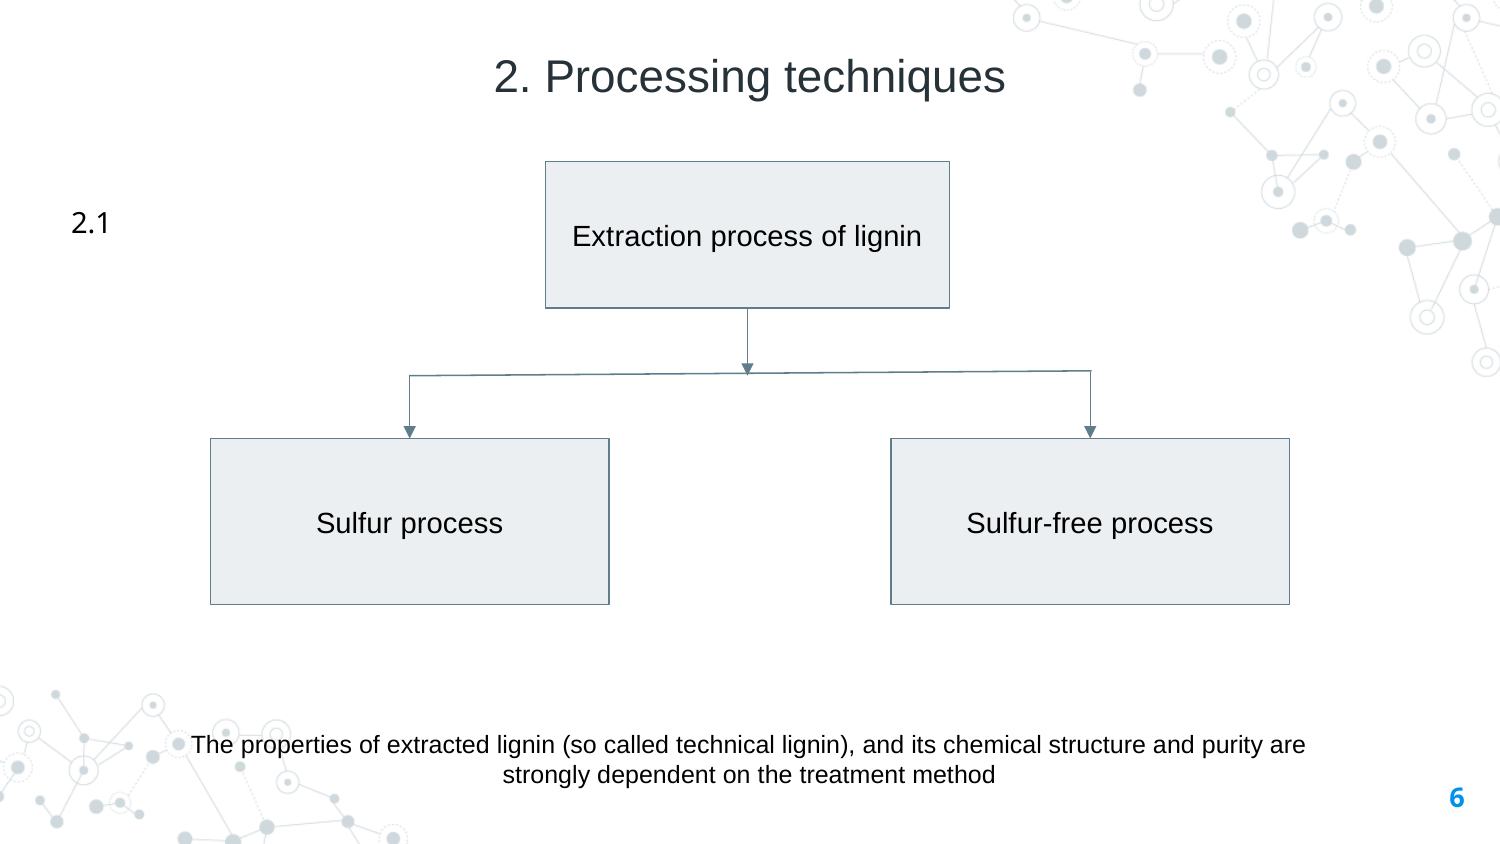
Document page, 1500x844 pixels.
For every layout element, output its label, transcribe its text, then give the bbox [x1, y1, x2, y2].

picture [0, 0, 1500, 844]
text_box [209, 161, 1290, 606]
slide_number ‹#› [1389, 764, 1480, 830]
text_box 2.1 [56, 189, 137, 255]
text_box The properties of extracted lignin (so called technical lignin), and its chemical structure and purity are strongly dependent on the treatment method [136, 713, 1363, 803]
subtitle 2. Processing techniques [51, 31, 1449, 162]
